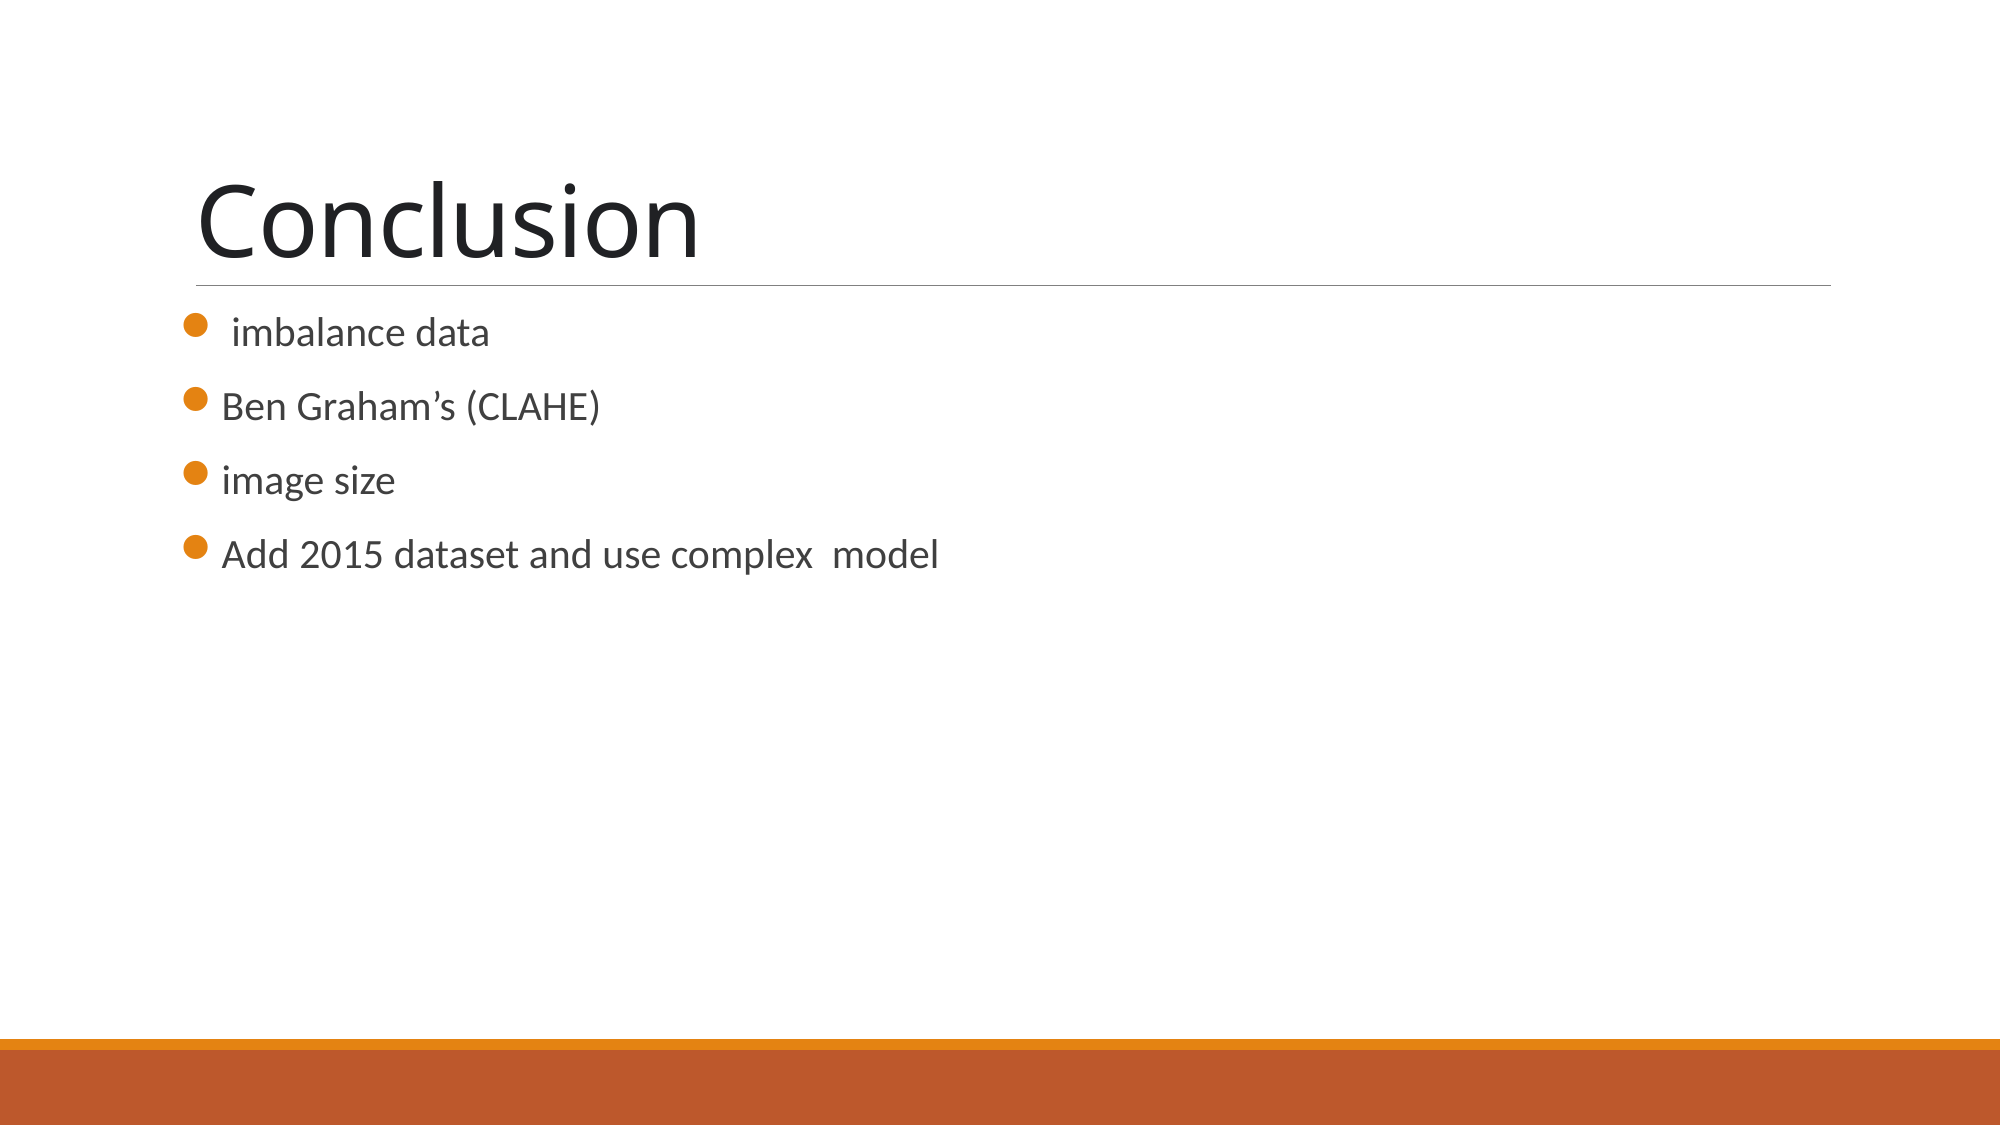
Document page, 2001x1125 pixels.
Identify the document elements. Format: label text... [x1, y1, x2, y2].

title Conclusion [180, 47, 1830, 285]
list imbalance data Ben Graham’s (CLAHE) image size Add 2015 dataset and use complex model [180, 302, 1830, 963]
